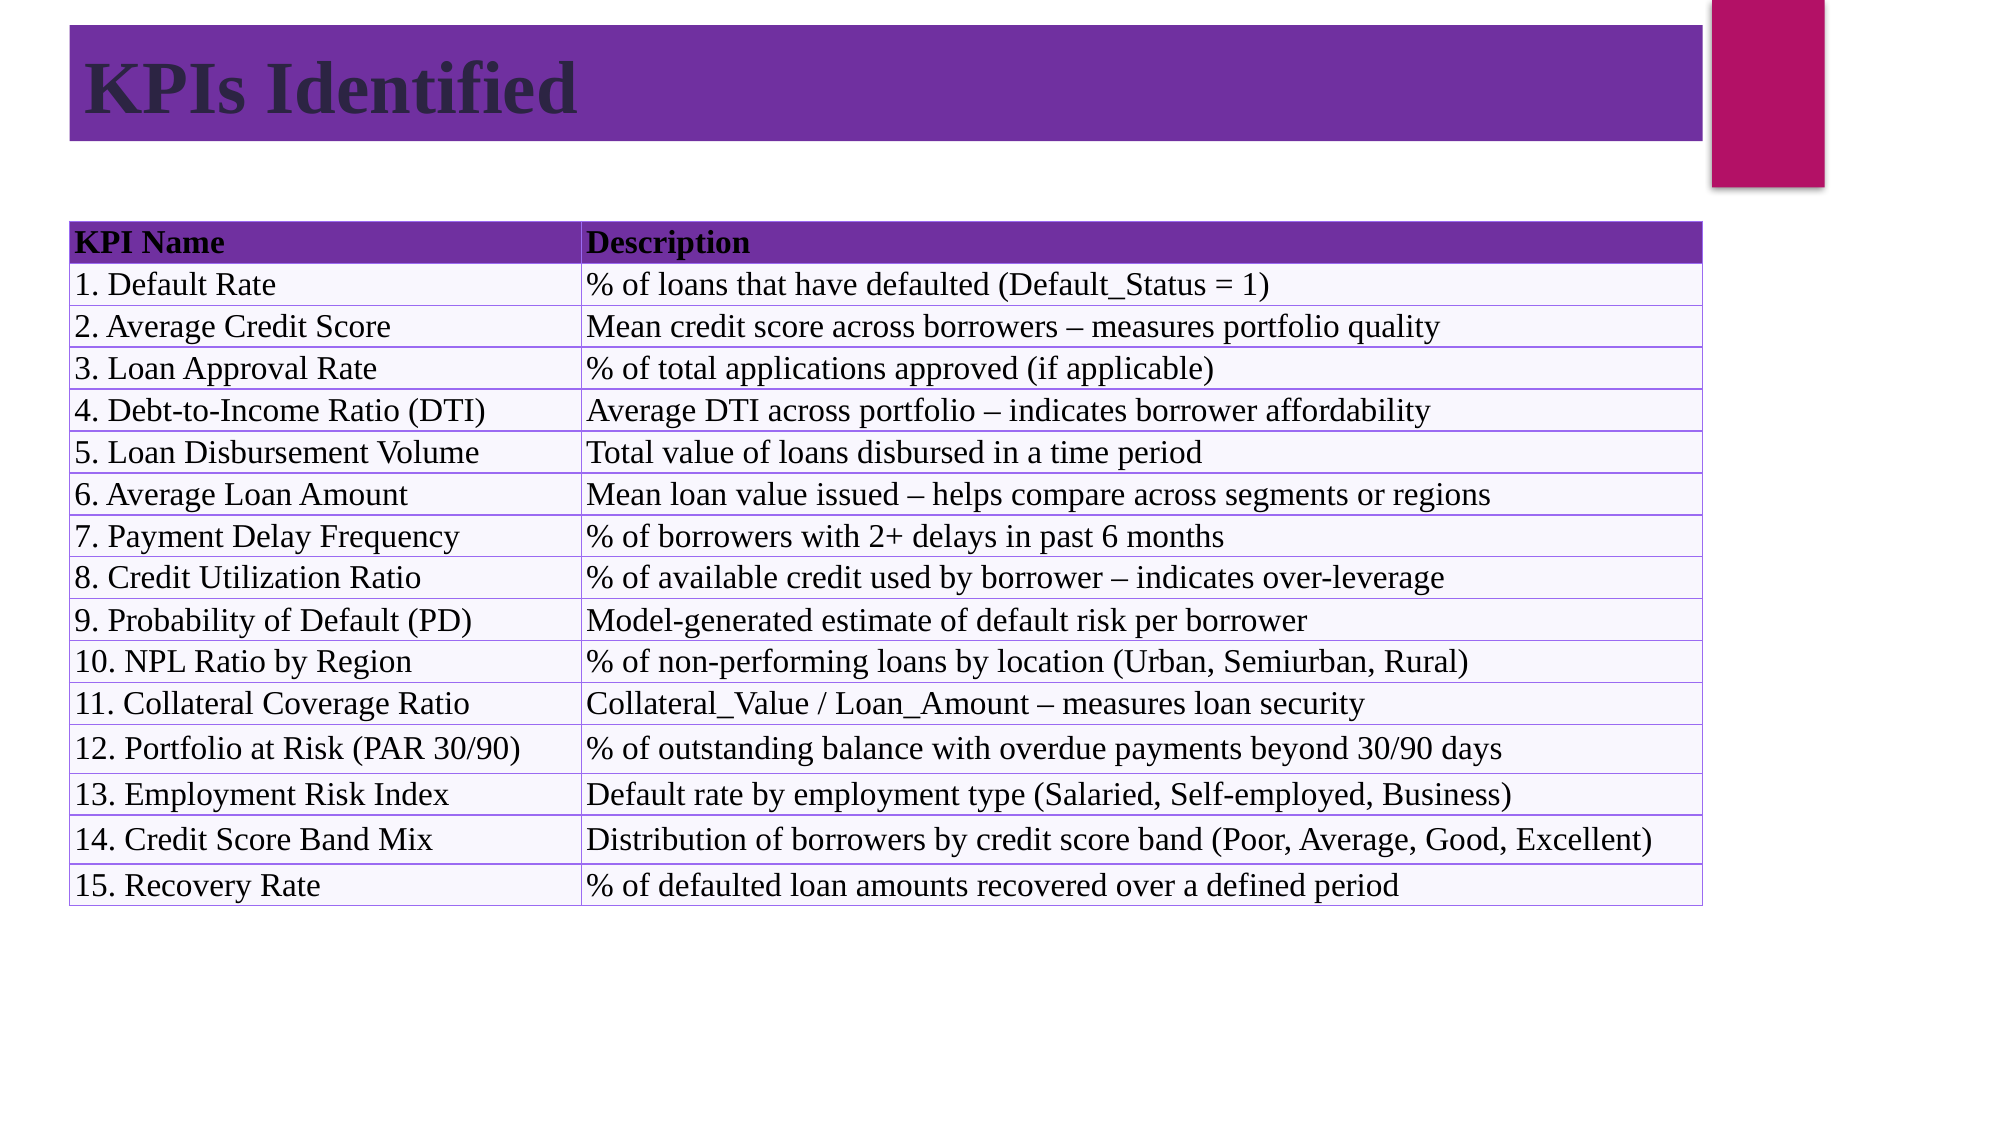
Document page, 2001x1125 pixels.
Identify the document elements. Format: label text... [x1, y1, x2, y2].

table_cell Distribution of borrowers by credit score band (Poor, Average, Good, Excellent) [582, 816, 1702, 863]
table_cell % of outstanding balance with overdue payments beyond 30/90 days [582, 725, 1702, 773]
table_cell Mean credit score across borrowers – measures portfolio quality [582, 306, 1702, 346]
table_cell Total value of loans disbursed in a time period [582, 432, 1702, 472]
table_cell Collateral_Value / Loan_Amount – measures loan security [582, 683, 1702, 724]
table_cell 9. Probability of Default (PD) [70, 599, 581, 640]
table_cell 1. Default Rate [70, 264, 581, 305]
table_cell 7. Payment Delay Frequency [70, 516, 581, 556]
table_cell 10. NPL Ratio by Region [70, 641, 581, 682]
table_cell 4. Debt-to-Income Ratio (DTI) [70, 390, 581, 430]
table_cell % of loans that have defaulted (Default_Status = 1) [582, 264, 1702, 305]
table_header KPI Name [70, 222, 581, 263]
table_cell 2. Average Credit Score [70, 306, 581, 346]
table_cell Default rate by employment type (Salaried, Self-employed, Business) [582, 774, 1702, 814]
table_header Description [582, 222, 1702, 263]
title KPIs Identified [69, 25, 1703, 142]
table_cell Model-generated estimate of default risk per borrower [582, 599, 1702, 640]
table_cell Average DTI across portfolio – indicates borrower affordability [582, 390, 1702, 430]
table_cell 5. Loan Disbursement Volume [70, 432, 581, 472]
table_cell Mean loan value issued – helps compare across segments or regions [582, 474, 1702, 514]
table_cell 6. Average Loan Amount [70, 474, 581, 514]
table_cell 14. Credit Score Band Mix [70, 816, 581, 863]
table_cell % of available credit used by borrower – indicates over-leverage [582, 557, 1702, 598]
table_cell % of borrowers with 2+ delays in past 6 months [582, 516, 1702, 556]
table_cell 3. Loan Approval Rate [70, 348, 581, 388]
table_cell % of defaulted loan amounts recovered over a defined period [582, 865, 1702, 905]
table_cell % of non-performing loans by location (Urban, Semiurban, Rural) [582, 641, 1702, 682]
table_cell % of total applications approved (if applicable) [582, 348, 1702, 388]
table_cell 12. Portfolio at Risk (PAR 30/90) [70, 725, 581, 773]
table_cell 13. Employment Risk Index [70, 774, 581, 814]
table_cell 15. Recovery Rate [70, 865, 581, 905]
table_cell 8. Credit Utilization Ratio [70, 557, 581, 598]
table_cell 11. Collateral Coverage Ratio [70, 683, 581, 724]
